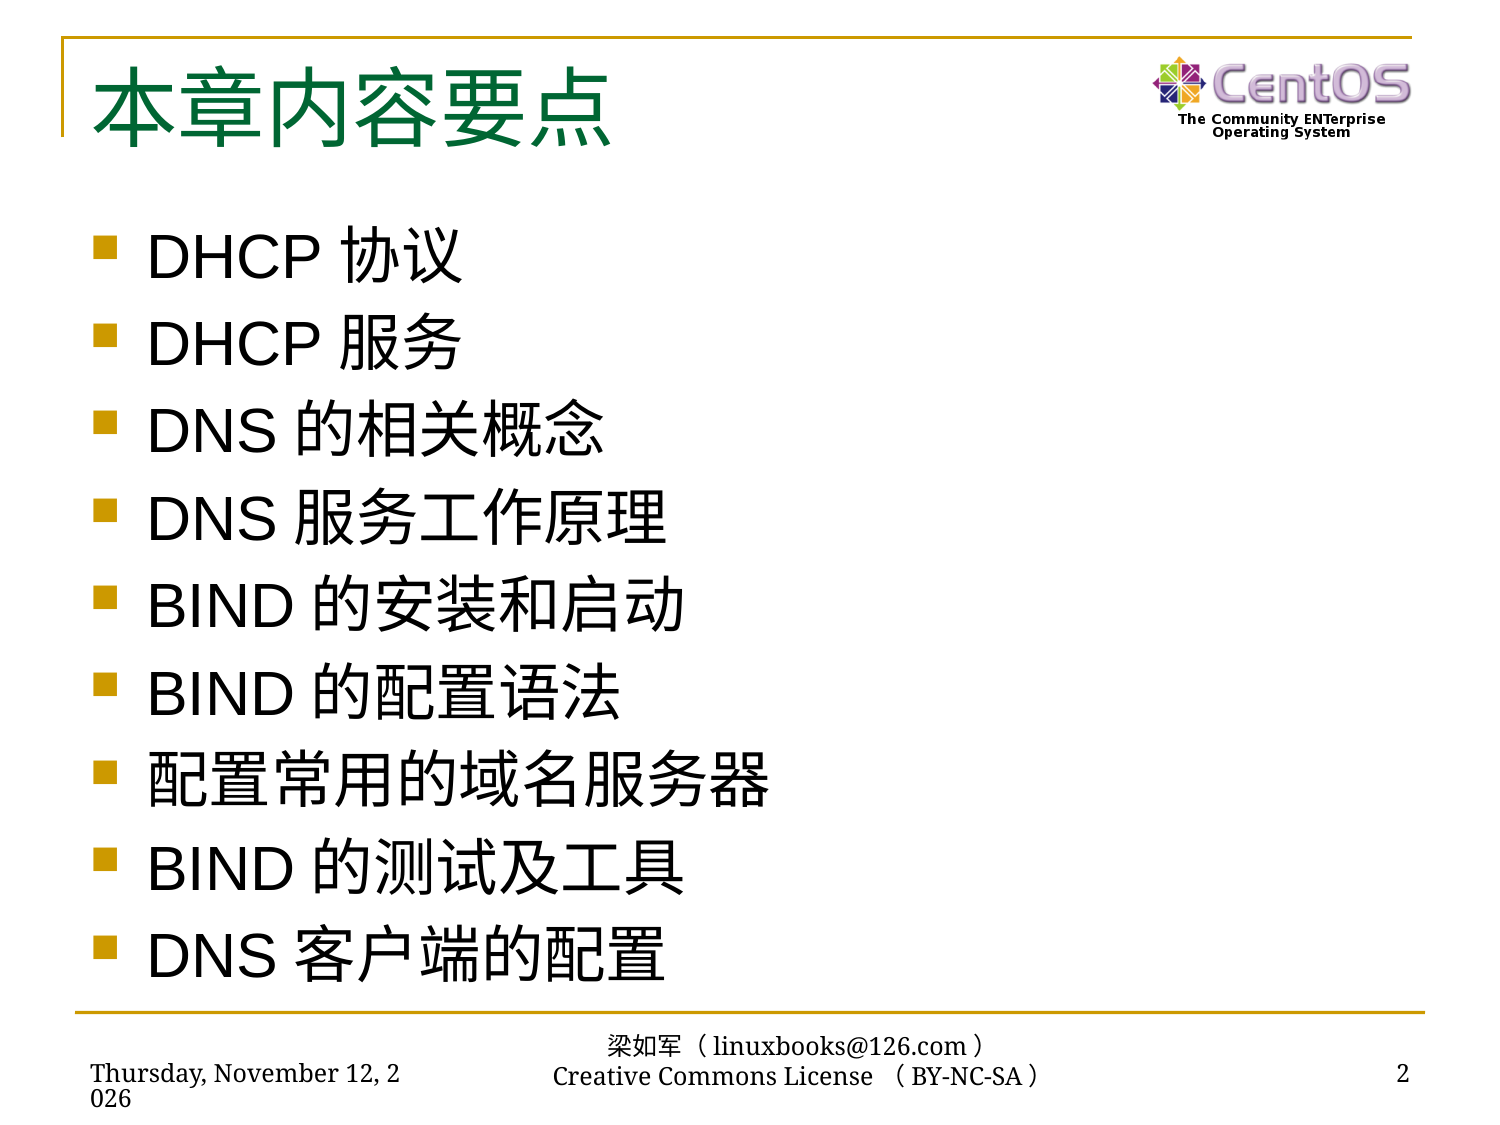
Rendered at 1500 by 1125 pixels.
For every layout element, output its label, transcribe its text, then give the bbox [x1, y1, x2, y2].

slide_number 2 [1074, 1023, 1426, 1100]
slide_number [74, 1023, 426, 1100]
list DHCP协议 DHCP服务 DNS的相关概念 DNS服务工作原理 BIND的安装和启动 BIND的配置语法 配置常用的域名服务器 BIND的测试及工具 DNS客户端的配置 [74, 207, 1426, 1006]
footer 梁如军（linuxbooks@126.com） Creative Commons License（BY-NC-SA） [359, 1022, 1247, 1099]
title 本章内容要点 [74, 45, 1426, 207]
